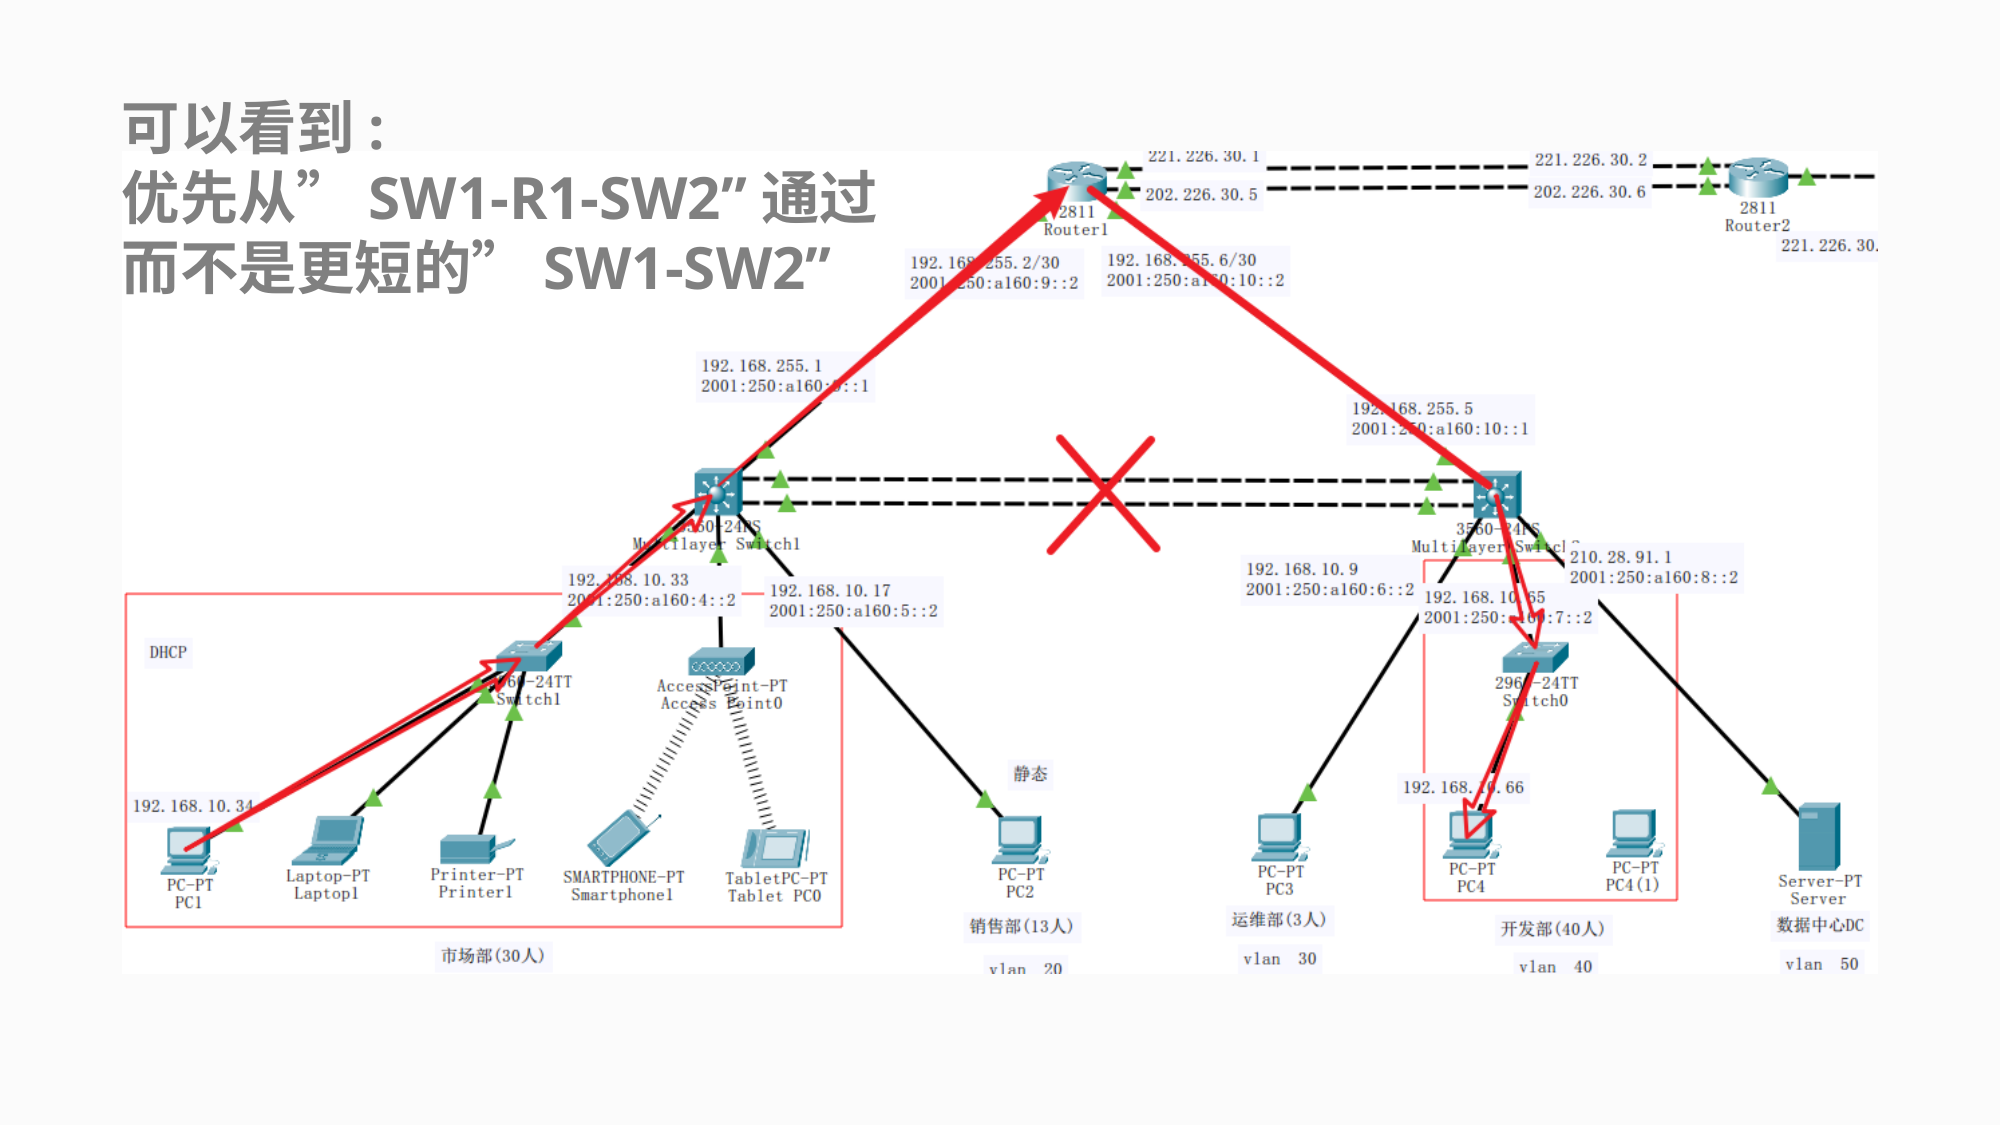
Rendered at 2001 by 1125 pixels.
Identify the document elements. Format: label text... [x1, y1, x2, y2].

picture [122, 150, 1878, 974]
text_box 可以看到: 优先从”SW1-R1-SW2”通过 而不是更短的”SW1-SW2” [107, 83, 893, 309]
